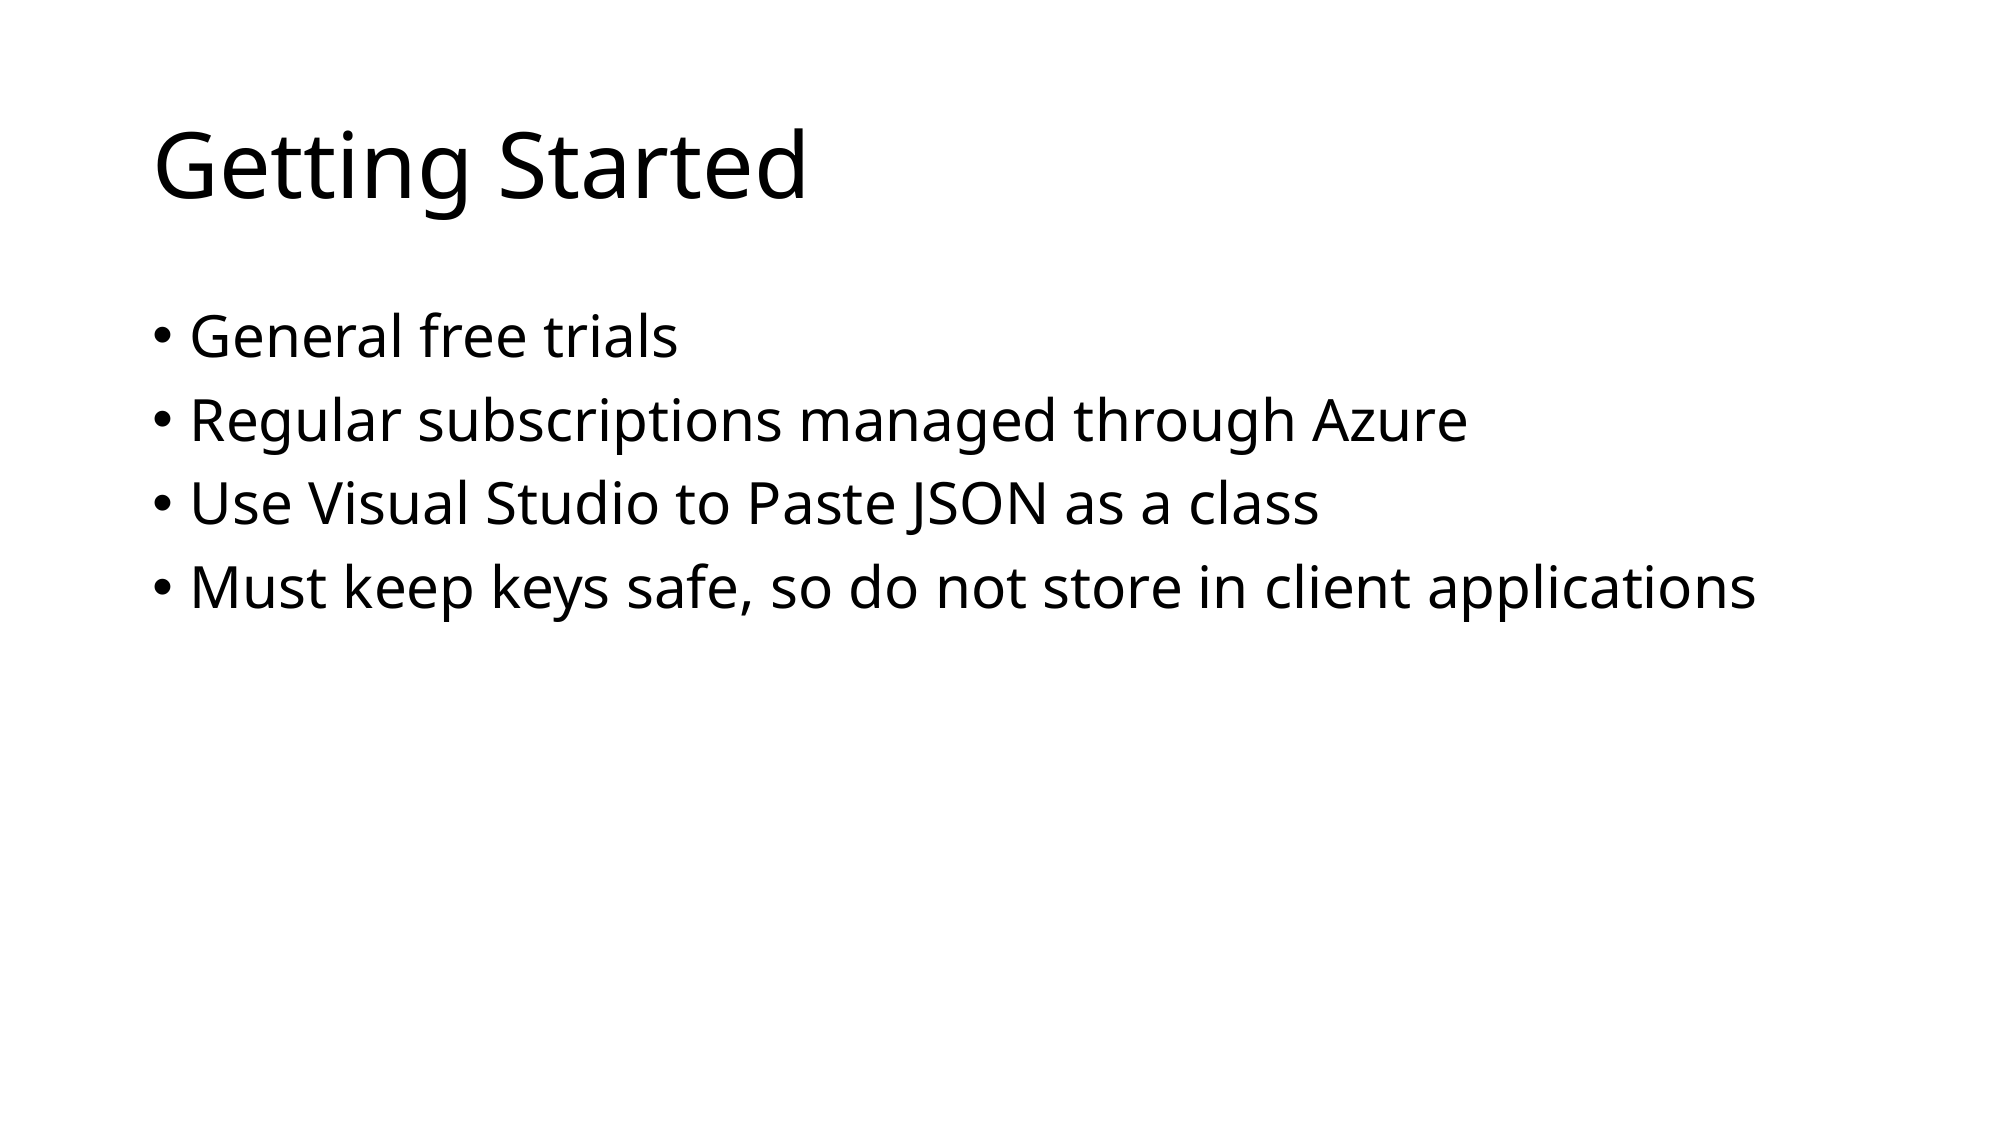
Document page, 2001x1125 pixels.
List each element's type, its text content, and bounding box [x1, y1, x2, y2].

list General free trials Regular subscriptions managed through Azure Use Visual Studio to Paste JSON as a class Must keep keys safe, so do not store in client applications [137, 299, 1863, 1014]
title Getting Started [137, 59, 1863, 278]
